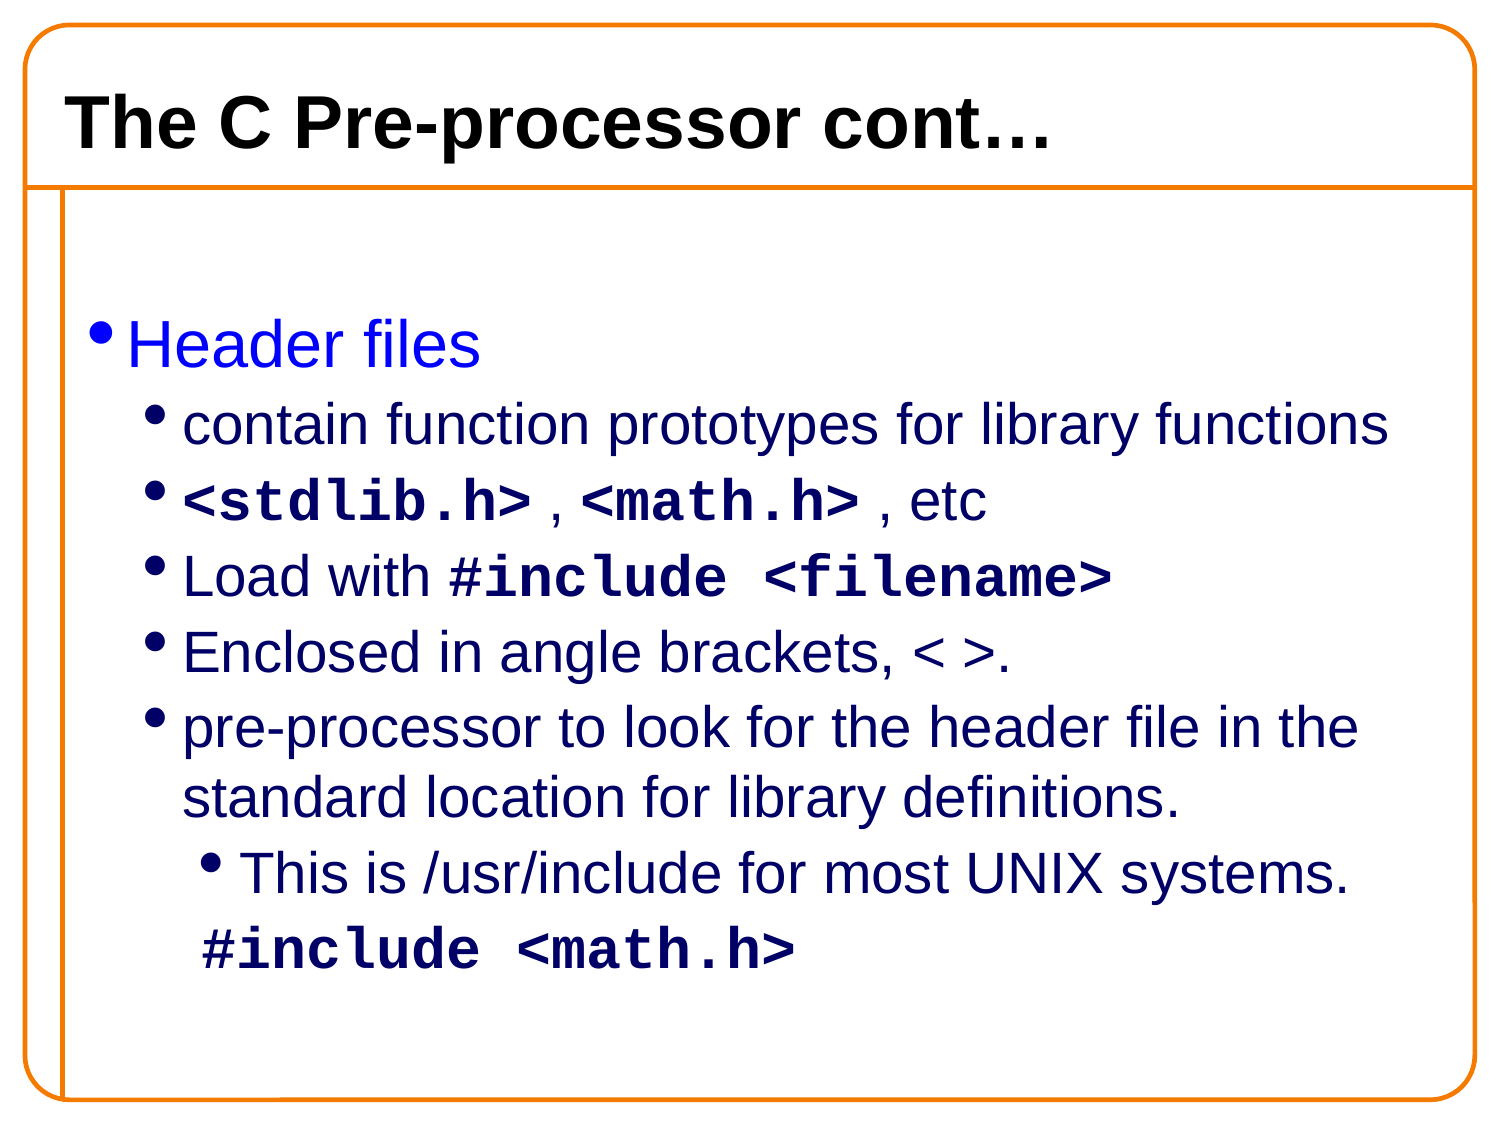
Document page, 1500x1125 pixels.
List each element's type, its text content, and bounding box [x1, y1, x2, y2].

text_box Header files contain function prototypes for library functions <stdlib.h> , <math.h> , etc Load with #include <filename> Enclosed in angle brackets, < >. pre-processor to look for the header file in the standard location for library definitions. This is /usr/include for most UNIX systems. #include <math.h> [74, 200, 1463, 1100]
text_box The C Pre-processor cont… [49, 62, 1450, 175]
